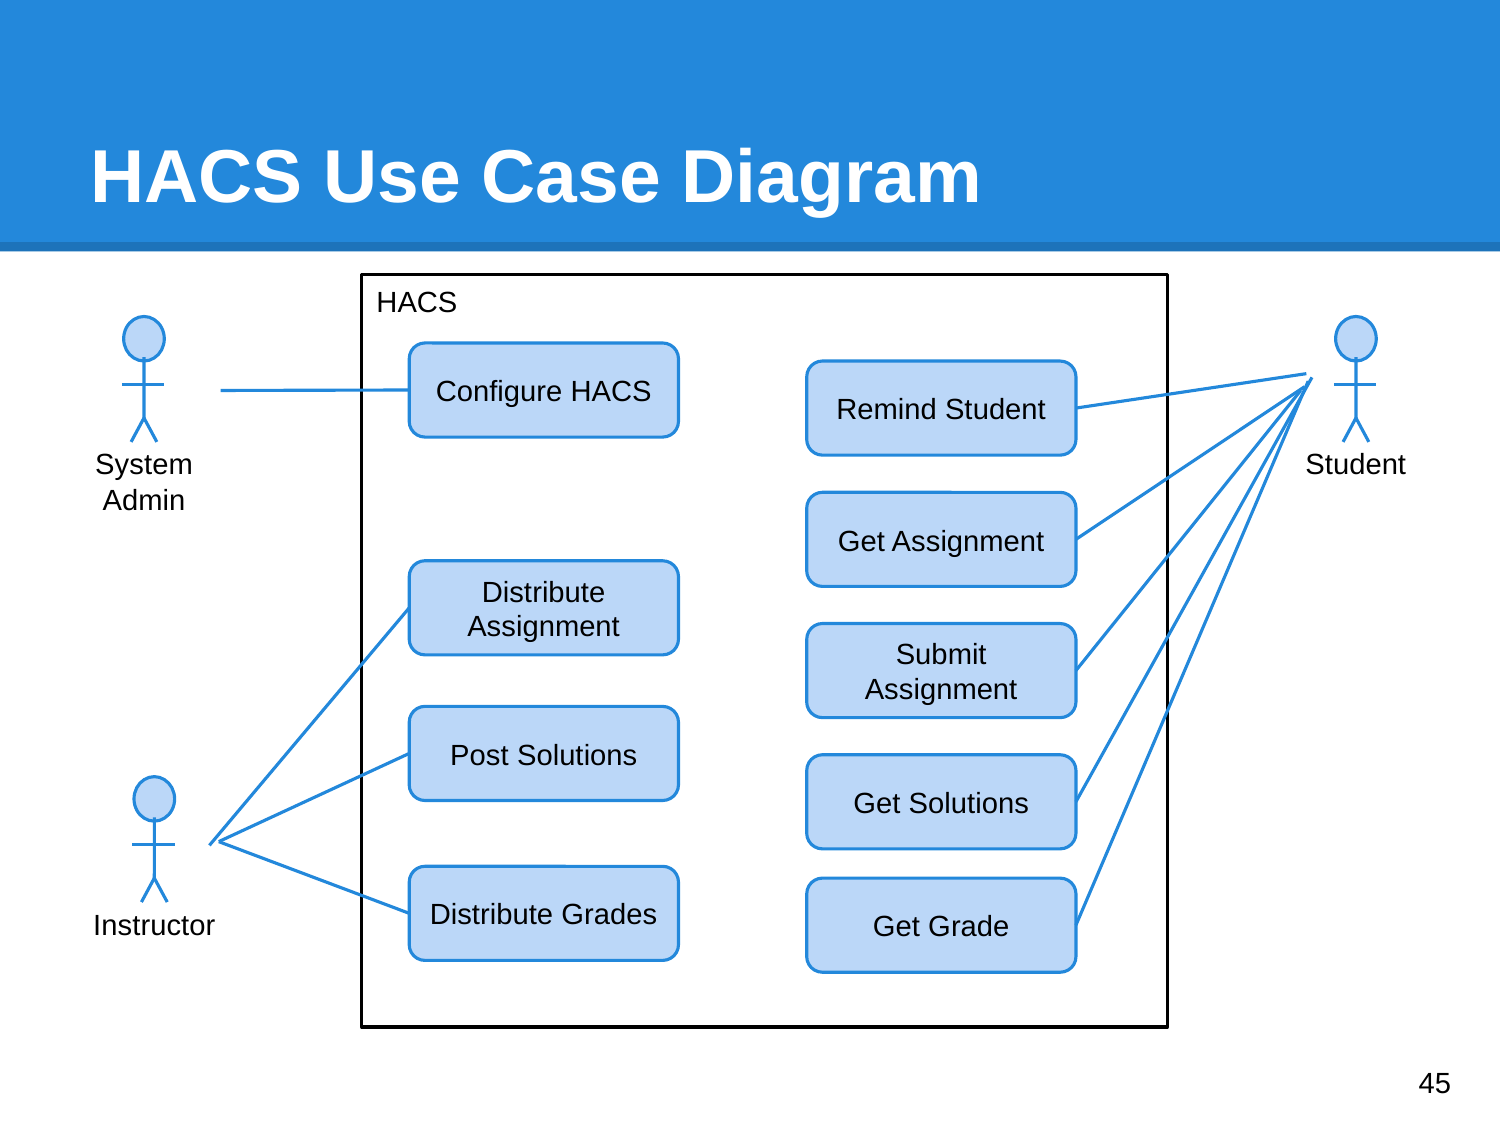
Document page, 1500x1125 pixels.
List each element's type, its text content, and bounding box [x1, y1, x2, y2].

text_box Distribute Assignment [409, 560, 679, 655]
text_box [123, 316, 165, 361]
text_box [1342, 417, 1354, 443]
text_box Get Grade [806, 878, 1076, 973]
text_box Student [1318, 430, 1449, 476]
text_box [1075, 377, 1313, 386]
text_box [218, 841, 410, 914]
title HACS Use Case Diagram [75, 45, 1425, 233]
text_box [1335, 316, 1377, 361]
text_box [133, 776, 175, 821]
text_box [218, 753, 410, 841]
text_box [1075, 380, 1309, 926]
text_box Get Assignment [806, 492, 1069, 587]
text_box System Admin [50, 430, 238, 476]
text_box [130, 417, 142, 443]
text_box Post Solutions [413, 706, 679, 801]
text_box Configure HACS [409, 342, 679, 438]
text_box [154, 877, 168, 903]
slide_number ‹#› [1403, 1038, 1494, 1125]
text_box Submit Assignment [806, 623, 1069, 718]
text_box Get Solutions [806, 754, 1070, 849]
text_box HACS [361, 274, 1168, 1027]
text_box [1355, 417, 1369, 443]
text_box Distribute Grades [409, 866, 679, 961]
text_box Instructor [61, 891, 248, 936]
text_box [143, 417, 158, 443]
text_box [209, 607, 410, 846]
text_box Remind Student [806, 361, 1076, 456]
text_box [141, 877, 152, 903]
